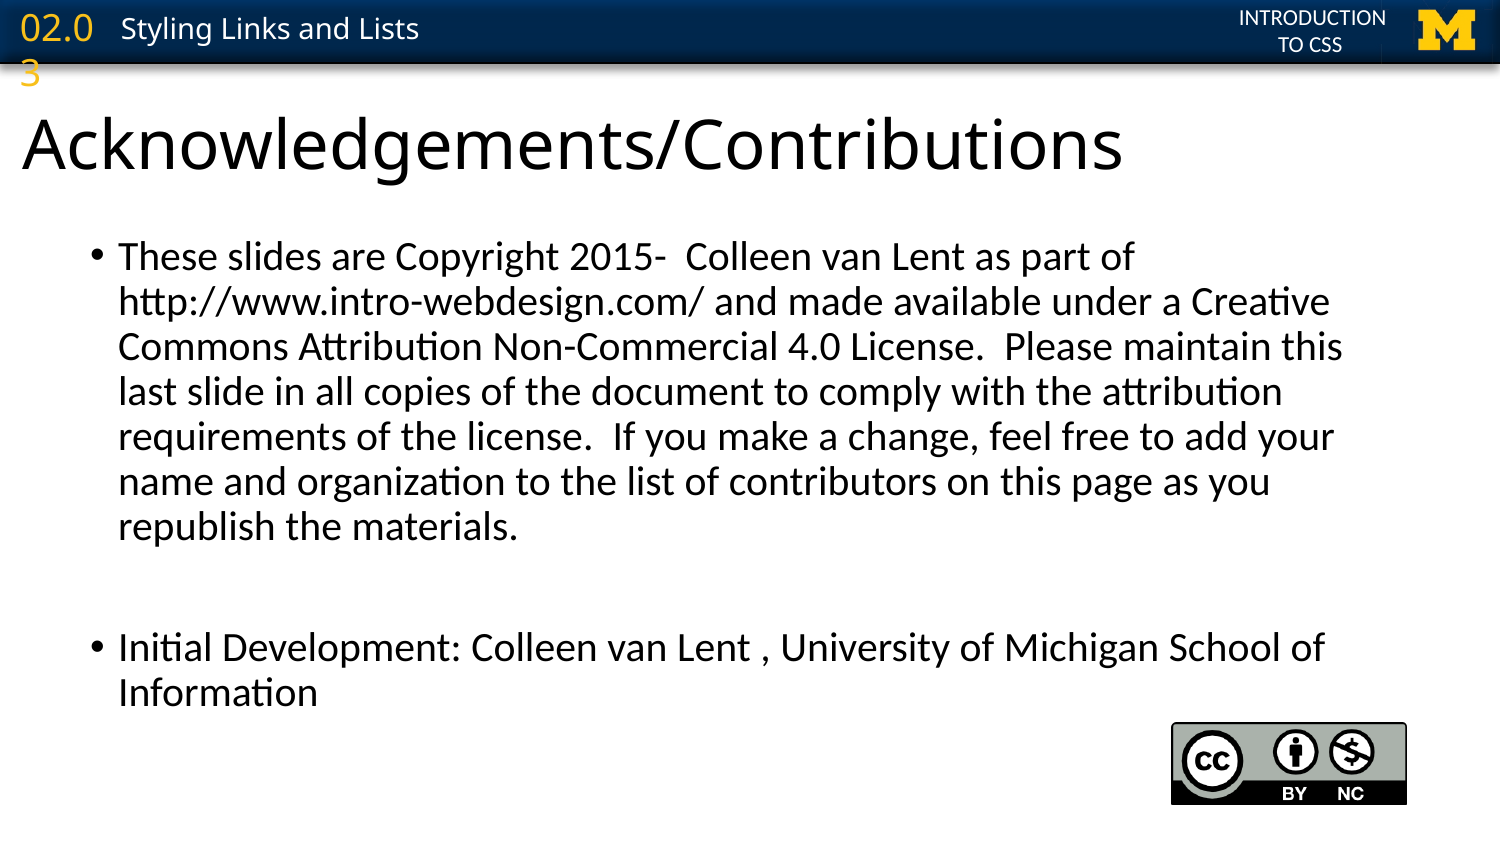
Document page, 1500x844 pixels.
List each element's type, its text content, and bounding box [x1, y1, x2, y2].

picture [0, 0, 1500, 64]
list These slides are Copyright 2015- Colleen van Lent as part of http://www.intro-webdesign.com/ and made available under a Creative Commons Attribution Non-Commercial 4.0 License. Please maintain this last slide in all copies of the document to comply with the attribution requirements of the license. If you make a change, feel free to add your name and organization to the list of contributors on this page as you republish the materials. Initial Development: Colleen van Lent , University of Michigan School of Information [75, 226, 1425, 775]
picture [1171, 722, 1407, 805]
title Acknowledgements/Contributions [7, 89, 1500, 205]
